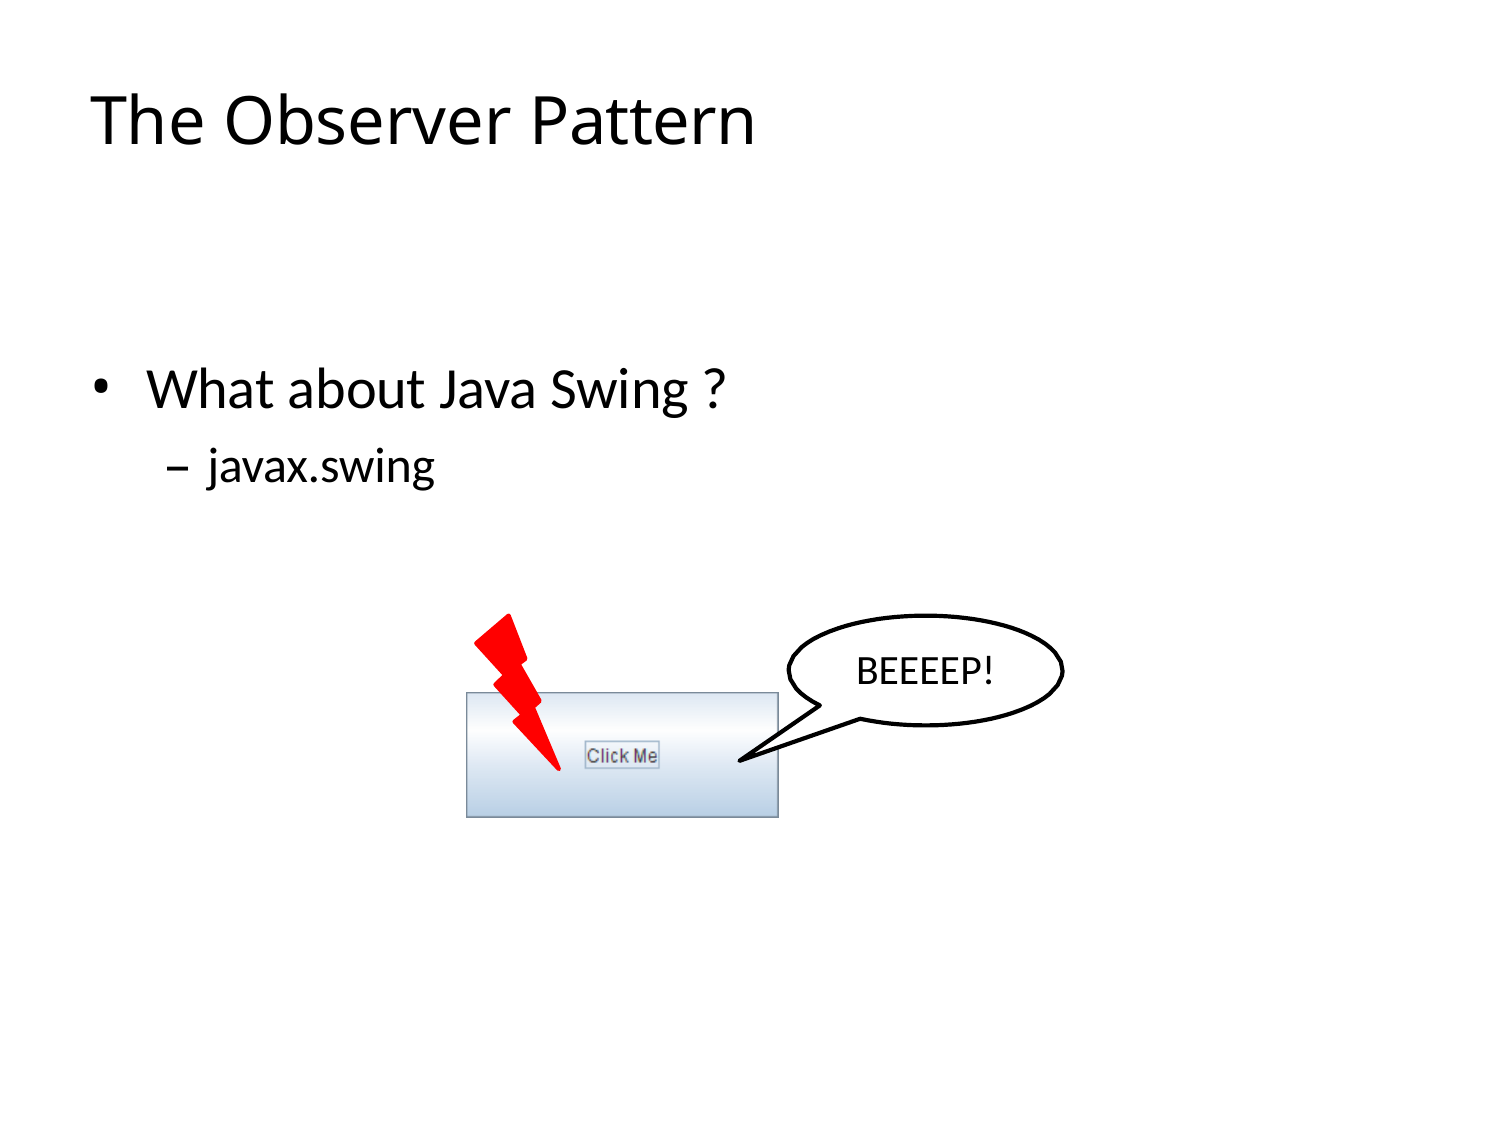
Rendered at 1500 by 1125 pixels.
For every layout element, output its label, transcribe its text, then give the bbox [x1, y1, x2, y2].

title The Observer Pattern [87, 76, 1150, 267]
text_box What about Java Swing ? – javax.swing [87, 334, 736, 493]
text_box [466, 613, 1065, 818]
